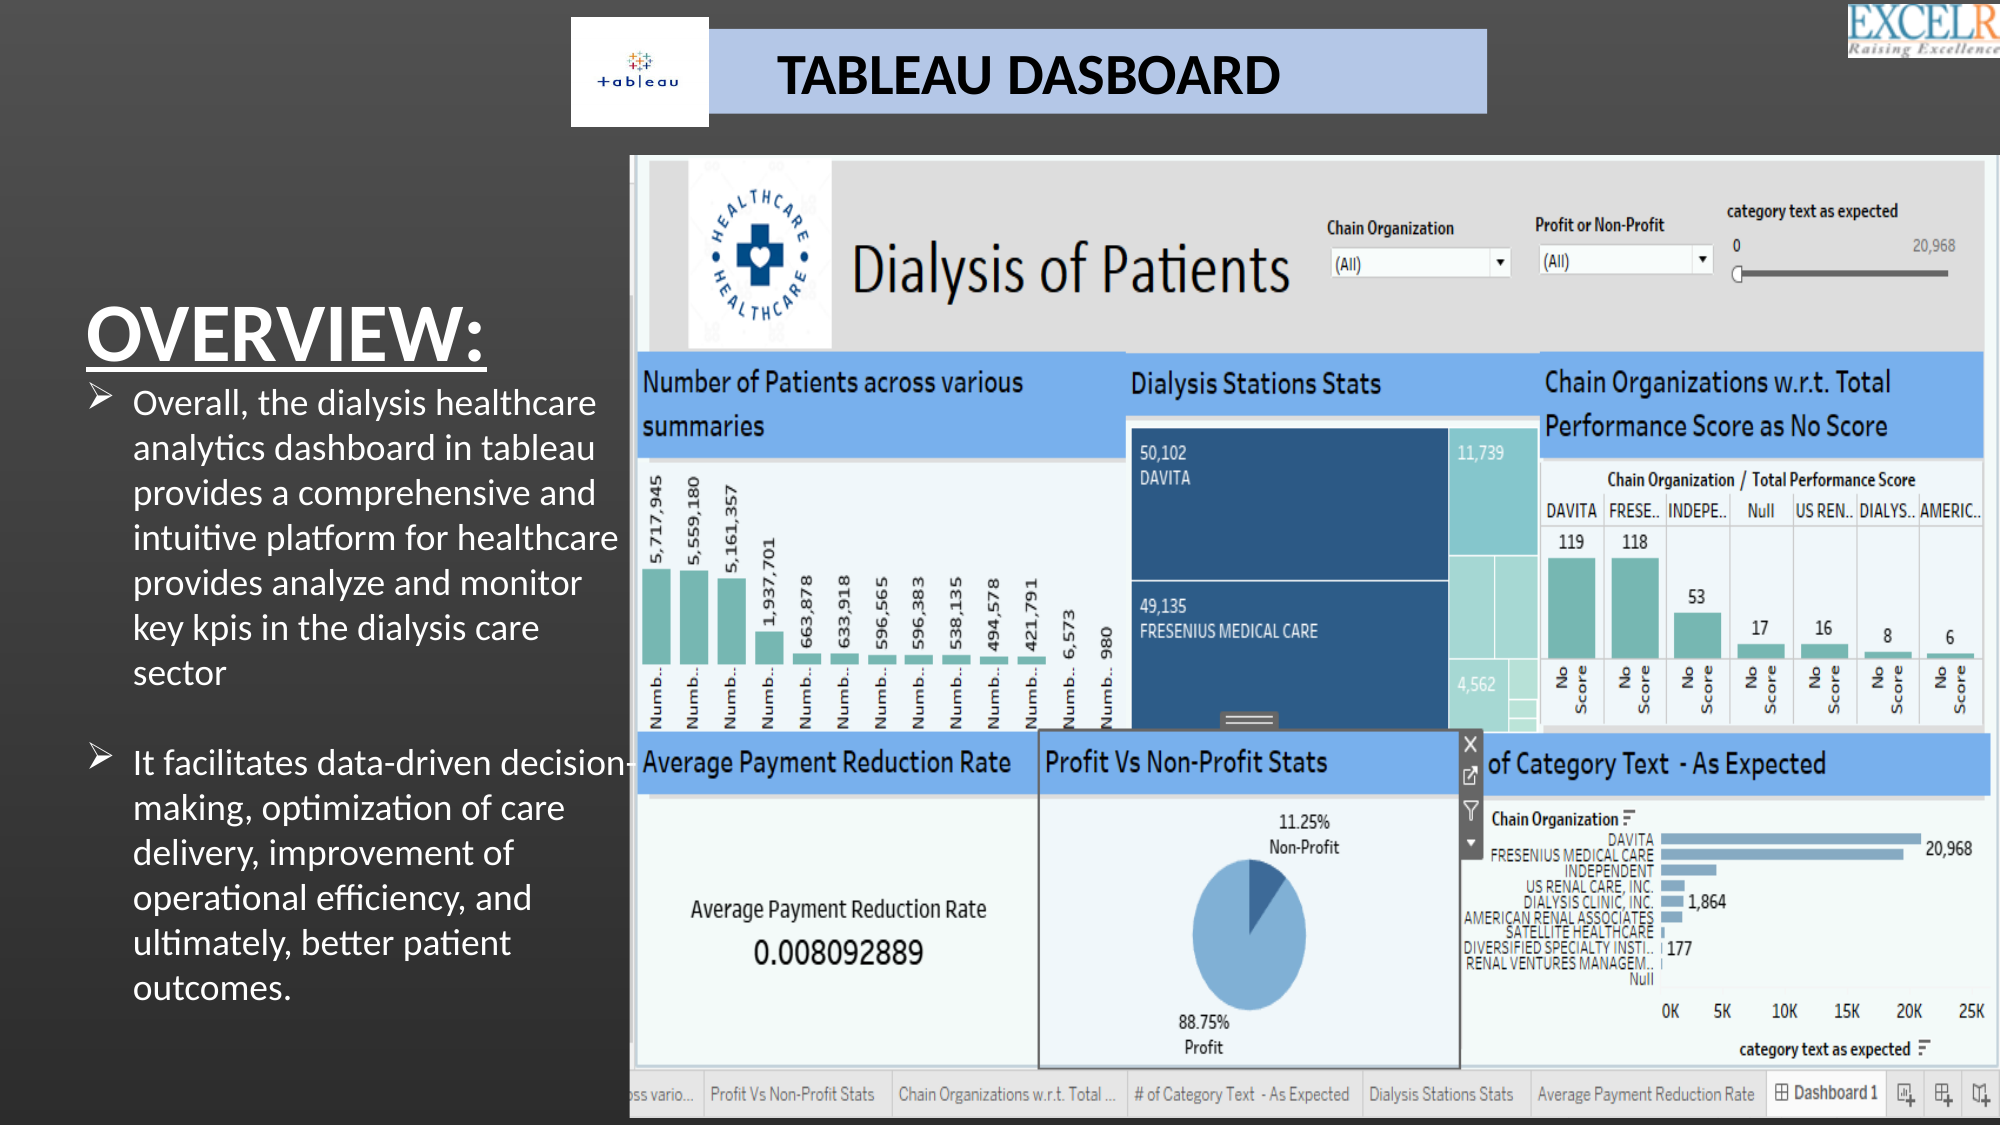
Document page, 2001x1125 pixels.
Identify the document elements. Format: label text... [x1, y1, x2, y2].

picture [571, 17, 709, 127]
text_box OVERVIEW: Overall, the dialysis healthcare analytics dashboard in tableau provides a comprehensive and intuitive platform for healthcare provides analyze and monitor key kpis in the dialysis care sector It facilitates data-driven decision-making, optimization of care delivery, improvement of operational efficiency, and ultimately, better patient outcomes. [71, 270, 629, 1116]
text_box TABLEAU DASBOARD [709, 28, 1488, 114]
picture [629, 155, 2000, 1118]
picture [1848, 4, 2000, 58]
